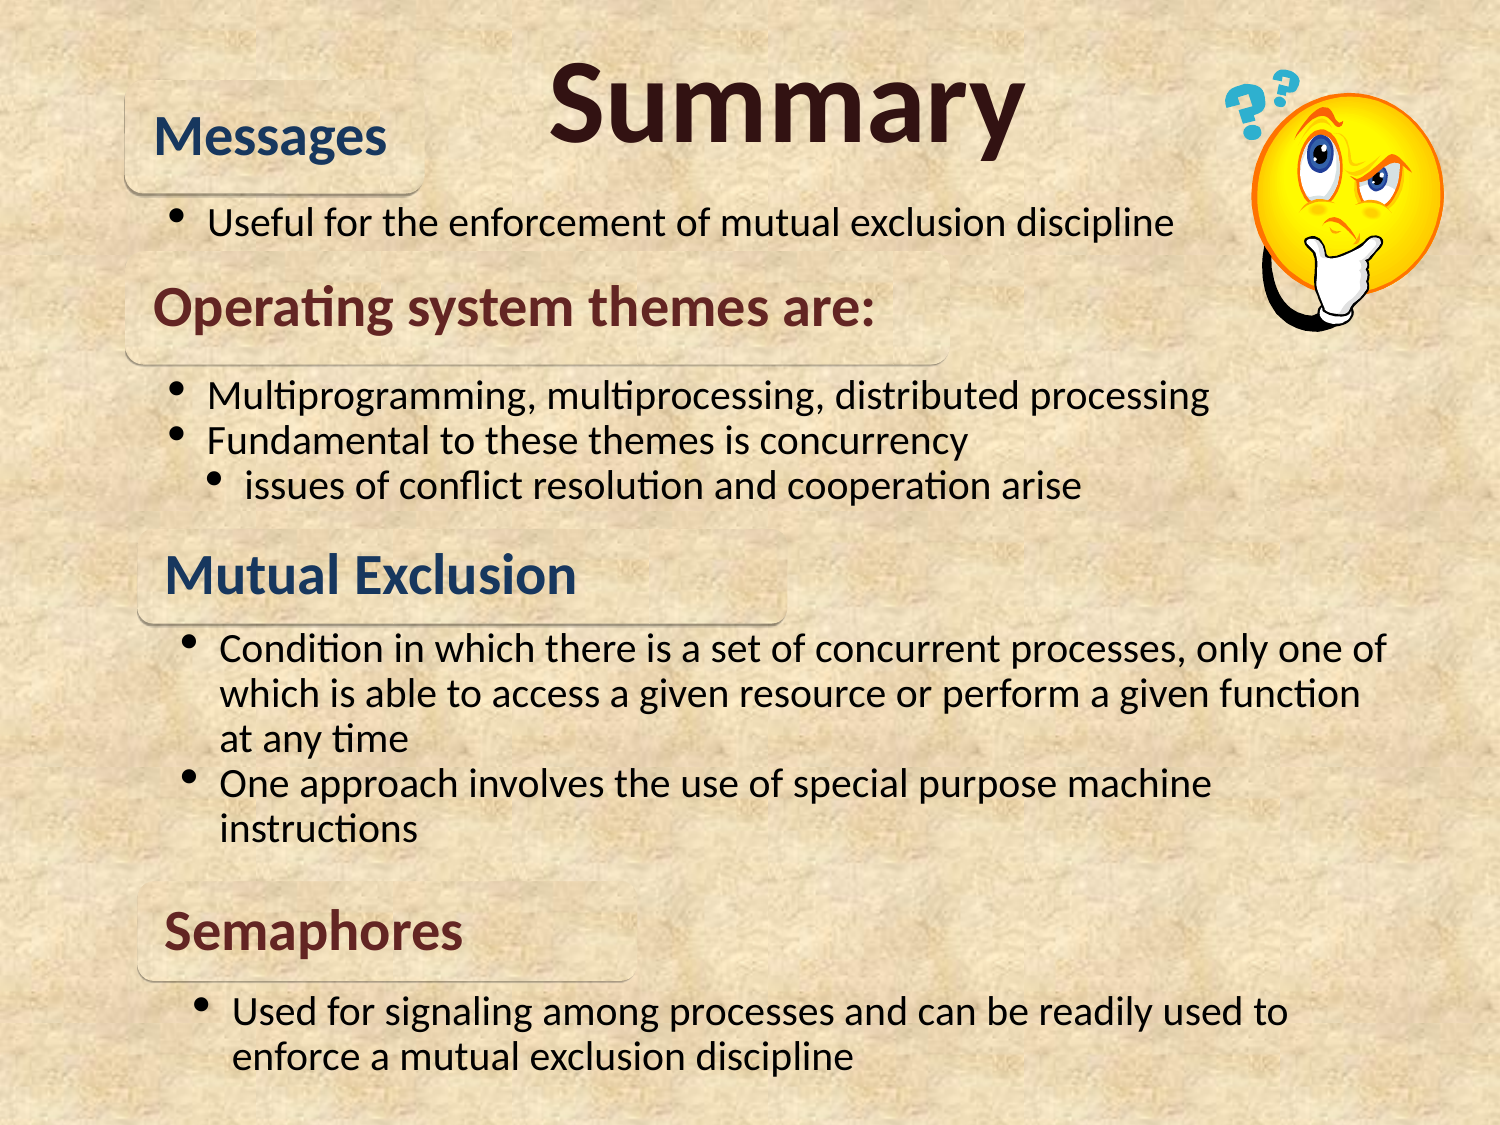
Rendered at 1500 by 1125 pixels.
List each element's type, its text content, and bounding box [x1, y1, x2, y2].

text_box Mutual Exclusion [137, 528, 788, 622]
text_box Semaphores [137, 881, 638, 981]
text_box Used for signaling among processes and can be readily used to enforce a mutual exclusion discipline [149, 985, 1450, 1086]
text_box Multiprogramming, multiprocessing, distributed processing Fundamental to these themes is concurrency issues of conflict resolution and cooperation arise [124, 369, 1450, 550]
text_box Useful for the enforcement of mutual exclusion discipline [125, 196, 1208, 297]
text_box Messages [124, 80, 425, 194]
text_box Summary [450, 24, 1125, 163]
text_box Operating system themes are: [125, 251, 950, 365]
picture [0, 0, 1500, 1125]
text_box Condition in which there is a set of concurrent processes, only one of which is able to access a given resource or perform a given function at any time One approach involves the use of special purpose machine instructions [137, 622, 1413, 864]
